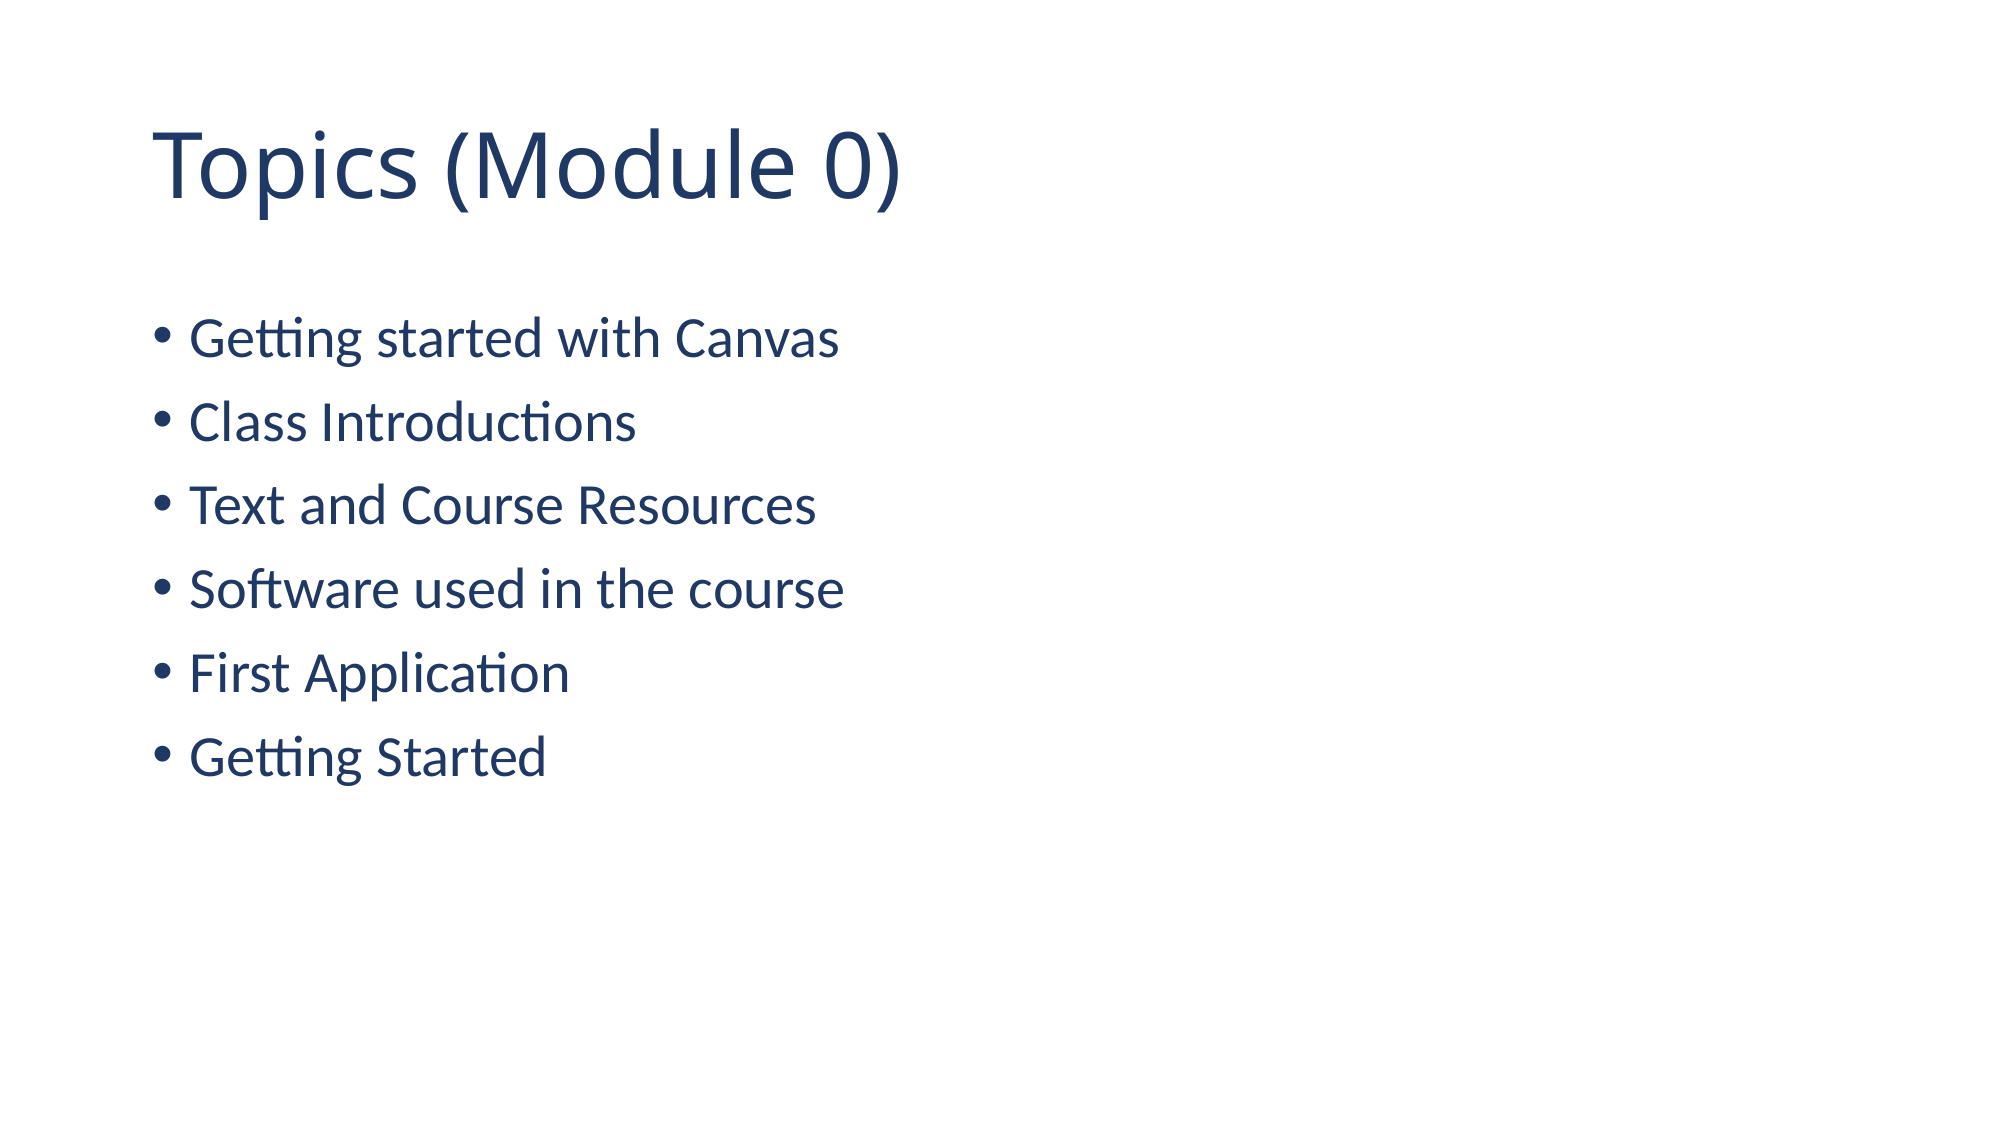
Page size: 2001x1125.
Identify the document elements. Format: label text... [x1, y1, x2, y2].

list Getting started with Canvas Class Introductions Text and Course Resources Software used in the course First Application Getting Started [137, 299, 1863, 1014]
title Topics (Module 0) [137, 59, 1863, 278]
